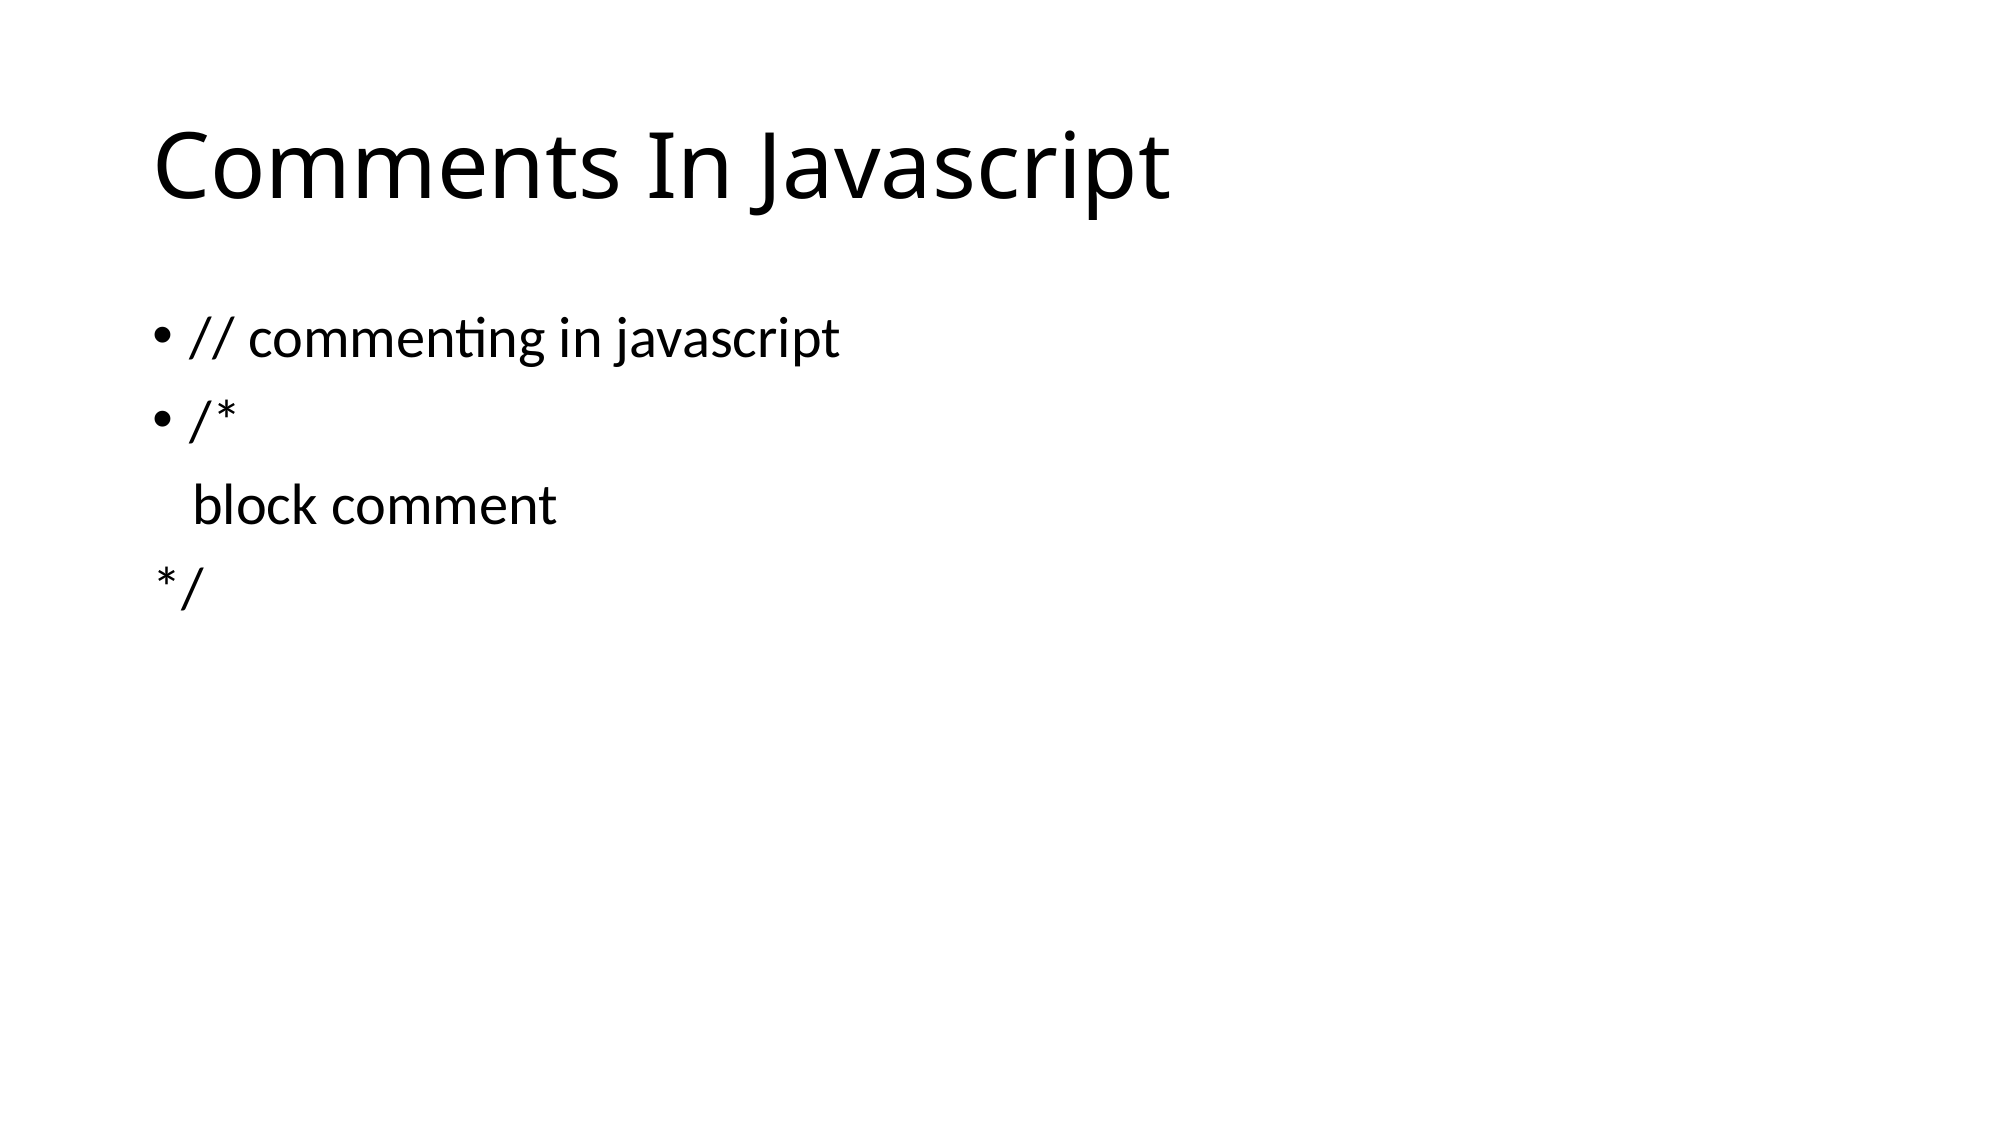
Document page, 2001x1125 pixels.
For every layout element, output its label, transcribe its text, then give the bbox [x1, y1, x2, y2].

list // commenting in javascript /* block comment */ [137, 299, 1863, 1014]
title Comments In Javascript [137, 59, 1863, 278]
